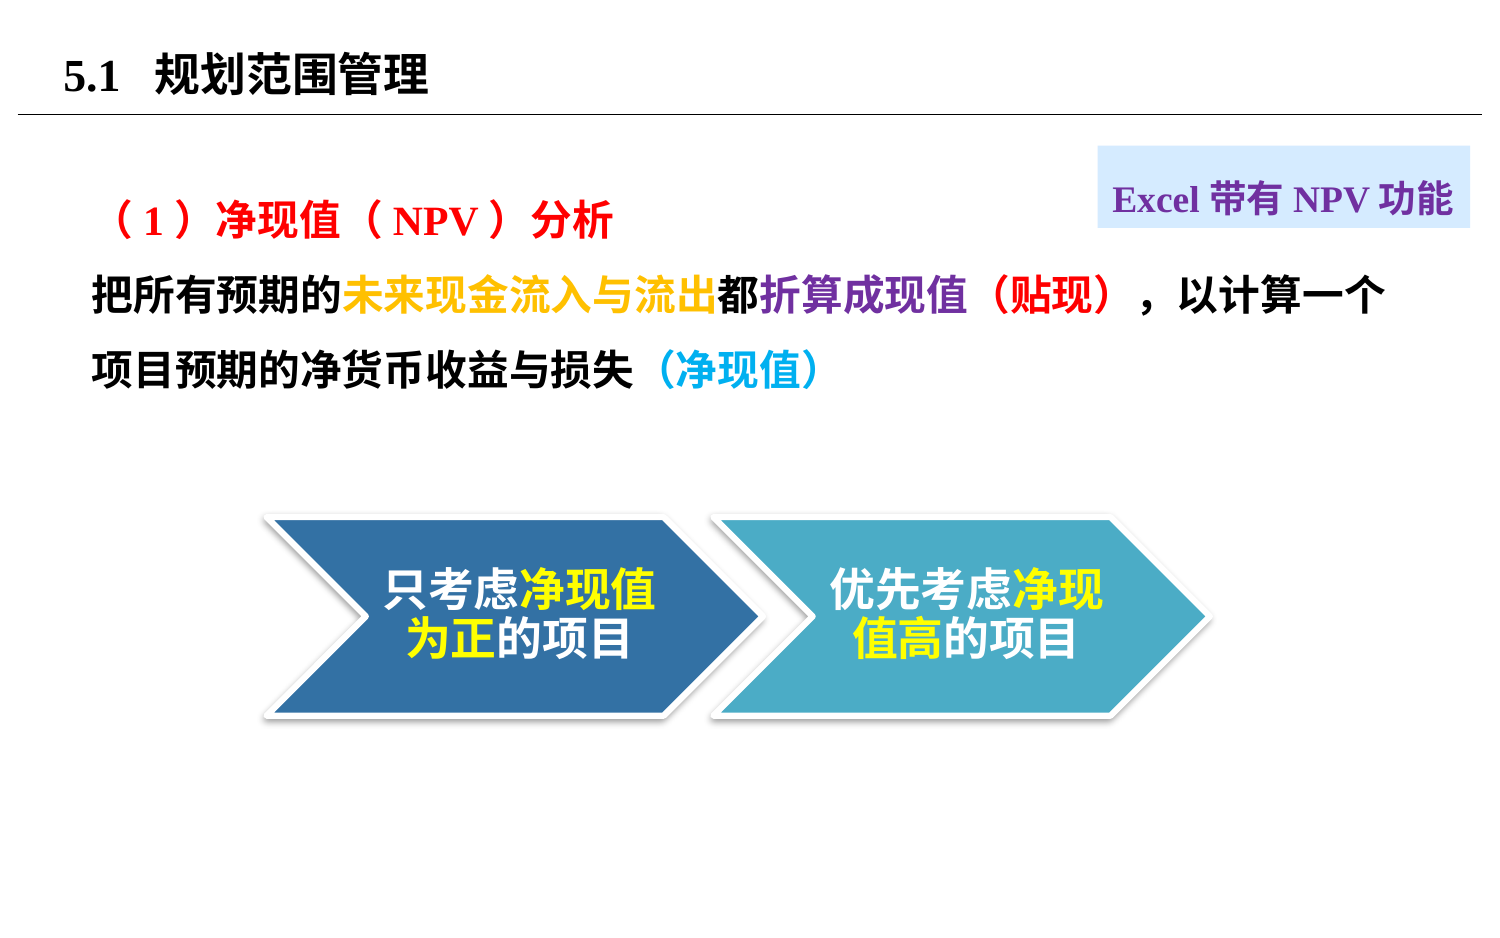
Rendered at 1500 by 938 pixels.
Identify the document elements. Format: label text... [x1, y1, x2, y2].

text_box （1）净现值（NPV）分析 把所有预期的未来现金流入与流出都折算成现值（贴现），以计算一个项目预期的净货币收益与损失（净现值） [76, 161, 1424, 748]
title 5.1 规划范围管理 [48, 19, 1005, 127]
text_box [265, 409, 1211, 824]
text_box Excel带有NPV功能 [1097, 145, 1471, 228]
